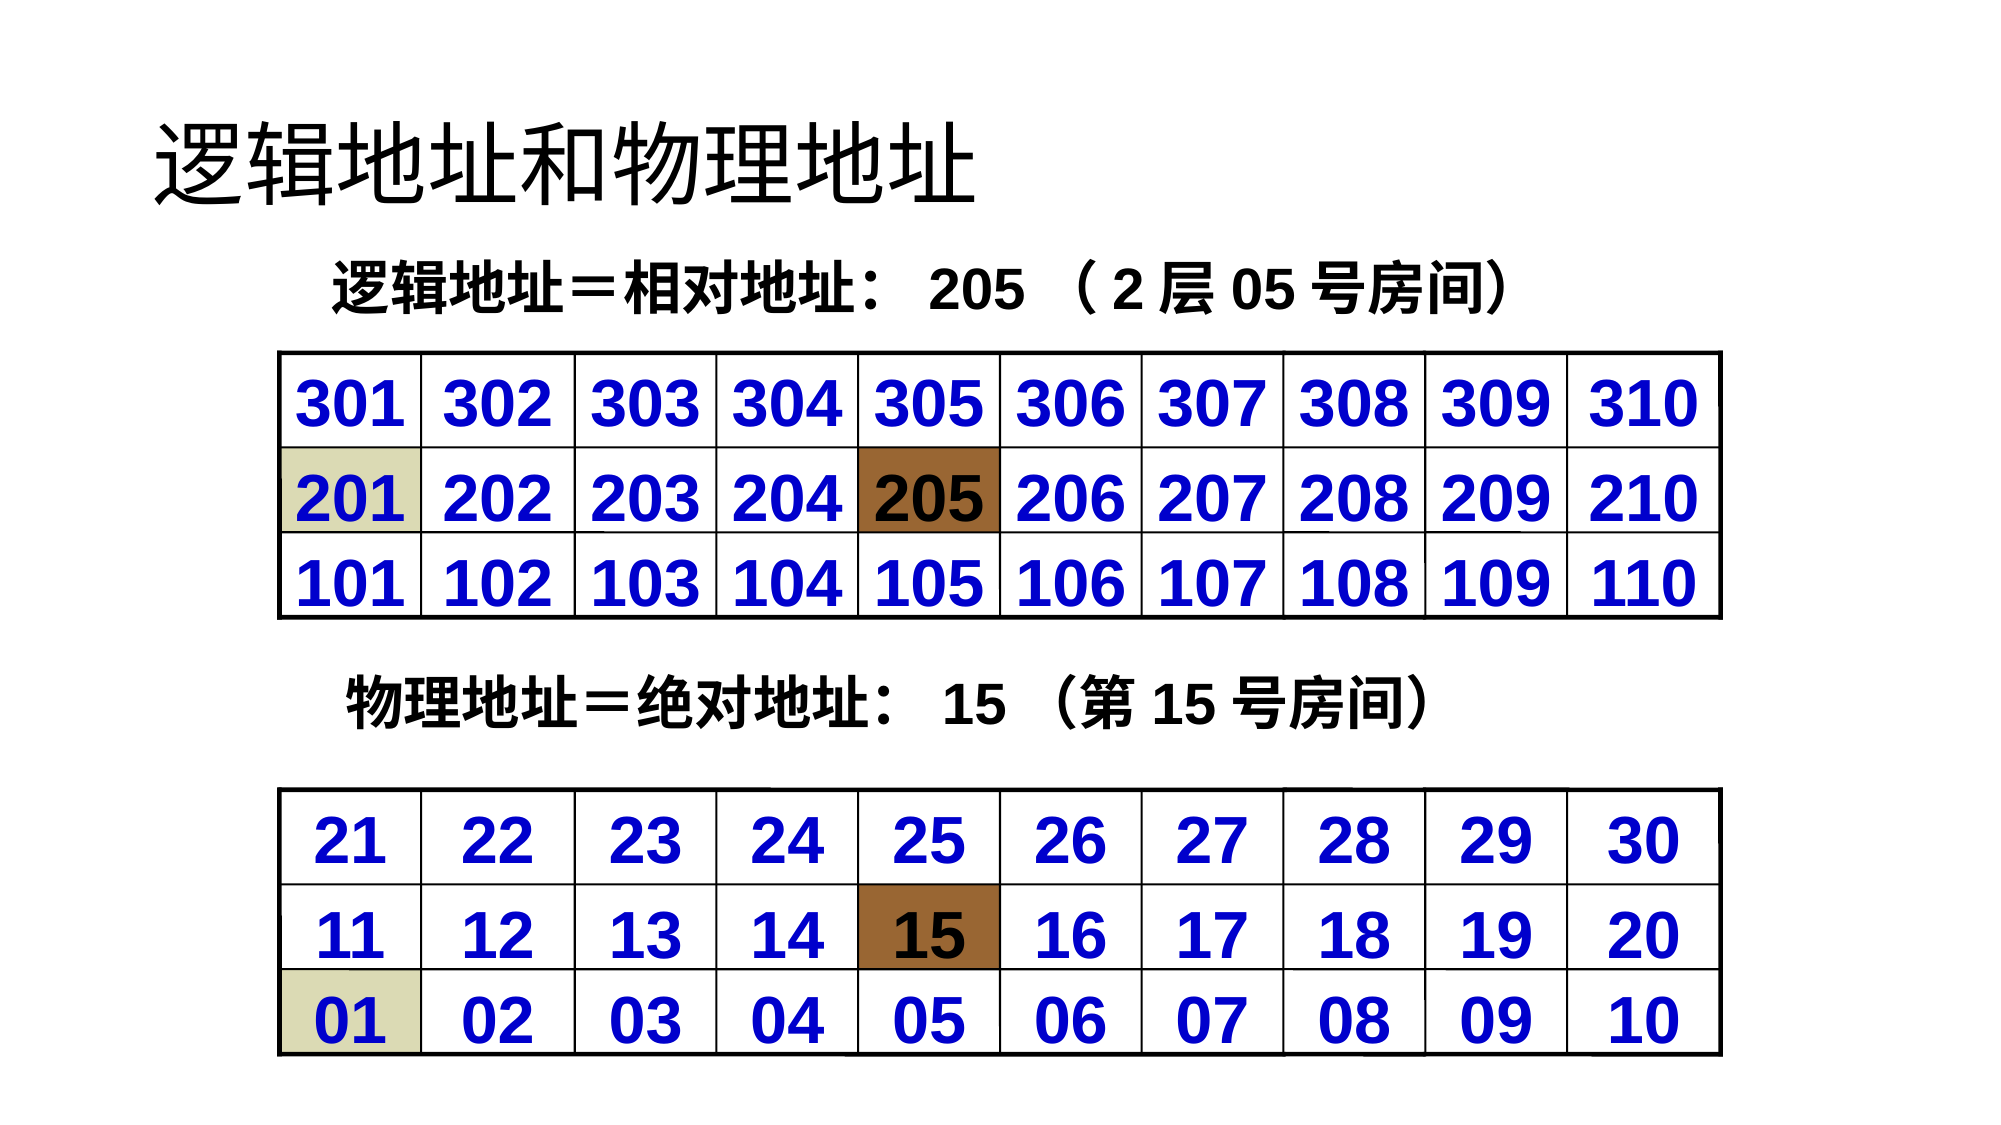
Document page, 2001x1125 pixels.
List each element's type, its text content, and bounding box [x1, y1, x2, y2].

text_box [279, 238, 1721, 1125]
title 逻辑地址和物理地址 [137, 59, 1863, 278]
